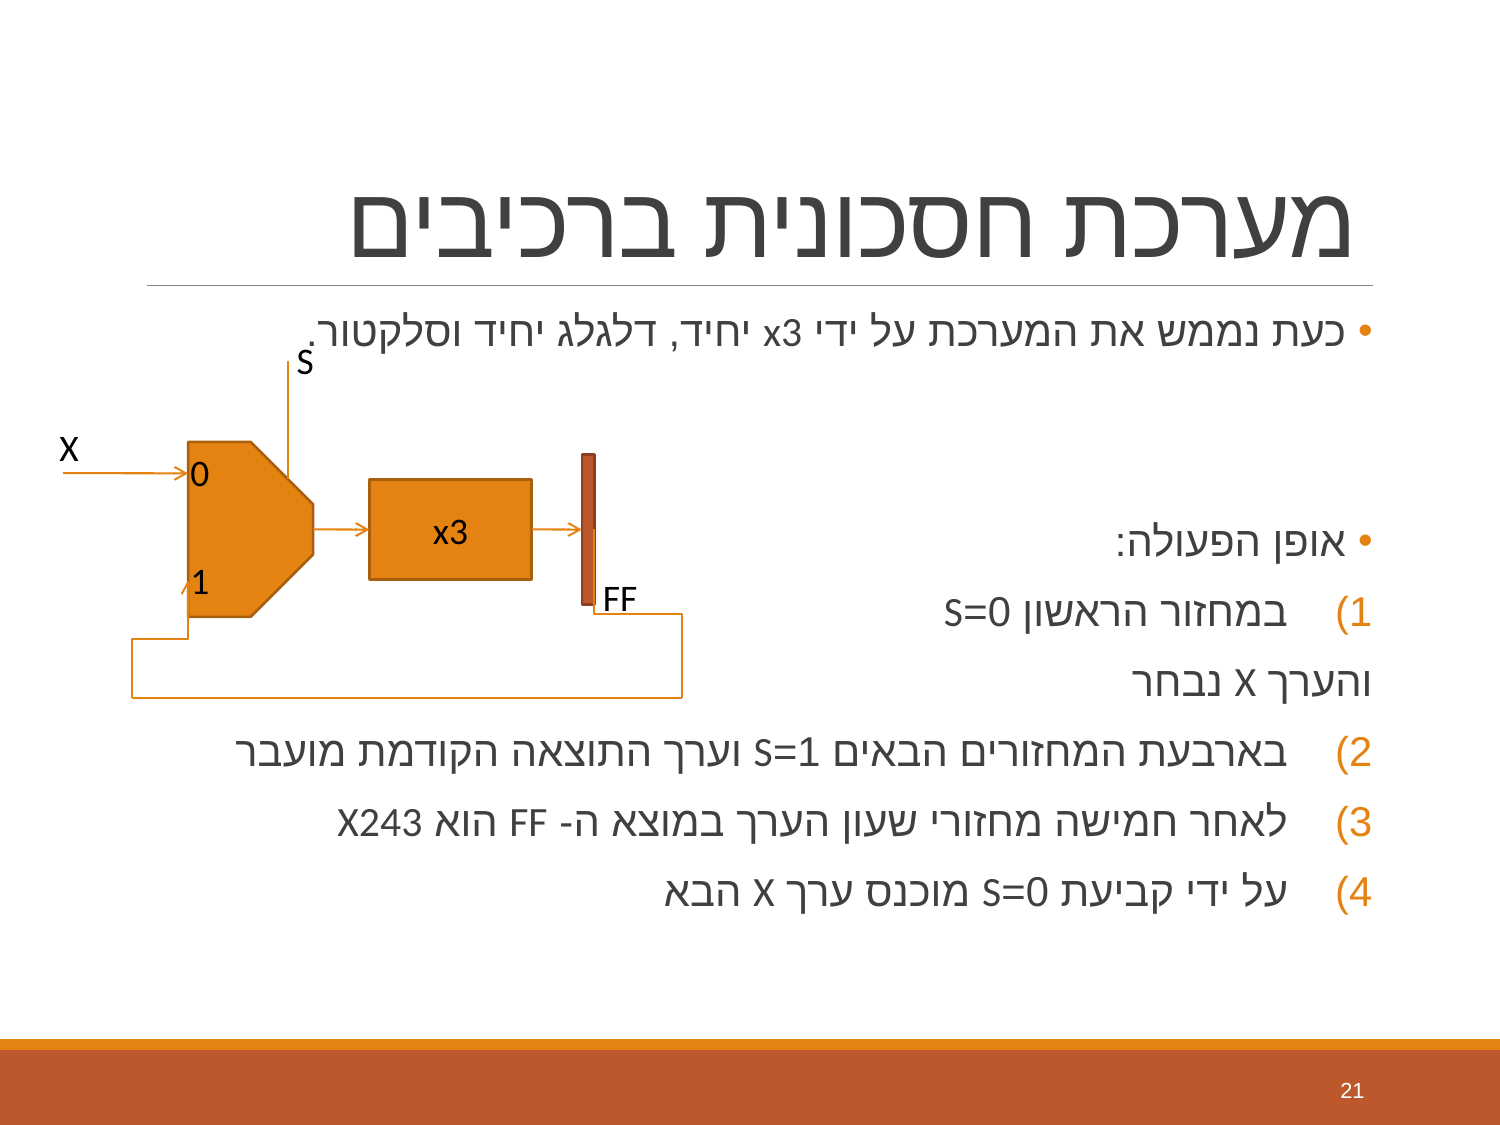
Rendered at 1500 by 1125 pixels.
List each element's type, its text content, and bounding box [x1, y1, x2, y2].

title מערכת חסכונית ברכיבים [135, 47, 1373, 285]
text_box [43, 328, 683, 699]
slide_number 21 [1218, 1059, 1380, 1120]
list כעת נממש את המערכת על ידי x3 יחיד, דלגלג יחיד וסלקטור. אופן הפעולה: במחזור הראשון 0=S והערך X נבחר בארבעת המחזורים הבאים 1=S וערך התוצאה הקודמת מועבר לאחר חמישה מחזורי שעון הערך במוצא ה- FF הוא X243 על ידי קביעת 0=S מוכנס ערך X הבא [135, 302, 1373, 963]
